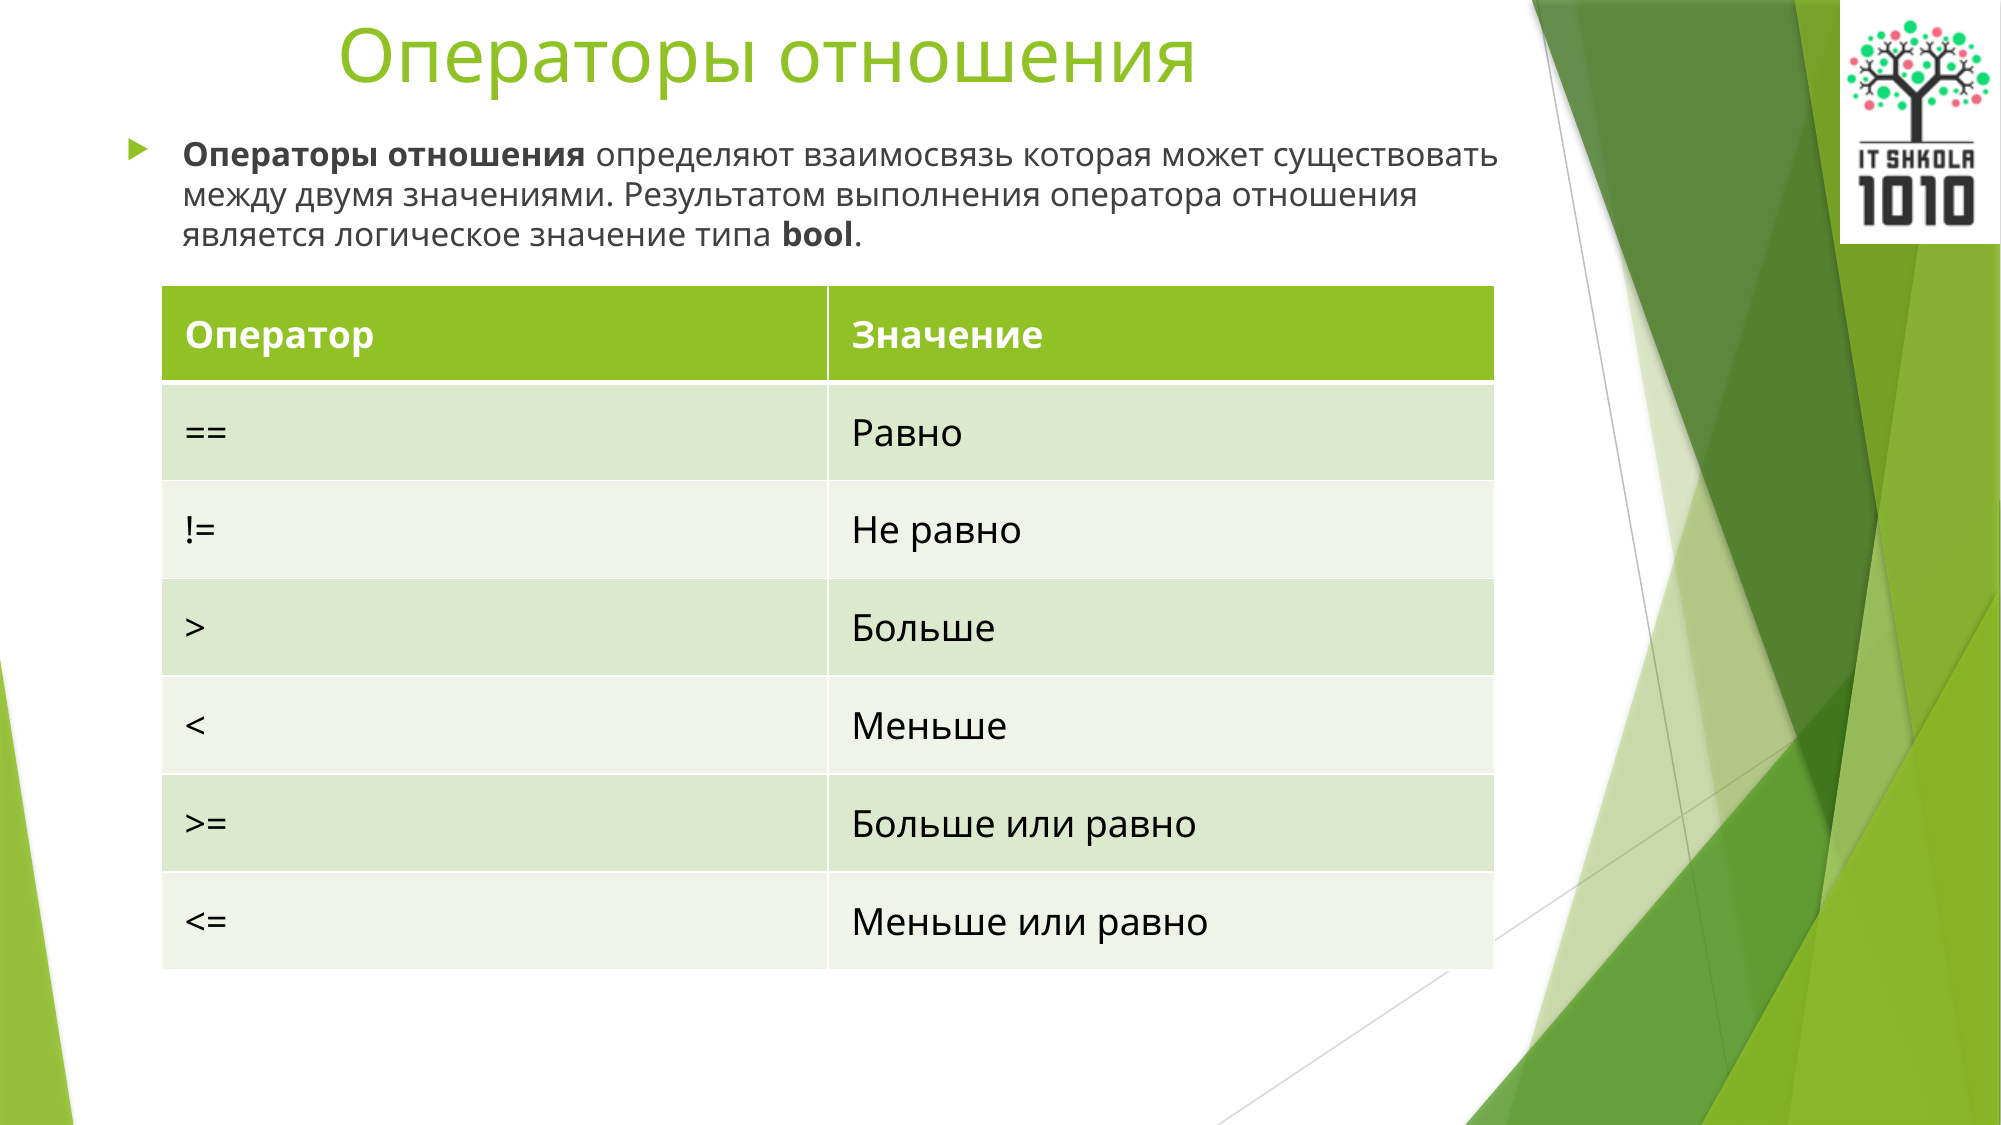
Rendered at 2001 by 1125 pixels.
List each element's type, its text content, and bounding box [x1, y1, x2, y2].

list Операторы отношения определяют взаимосвязь которая может существовать между двумя значениями. Результатом выполнения оператора отношения является логическое значение типа bool. [111, 126, 1522, 1078]
table_cell Больше или равно [829, 775, 1494, 871]
picture [1839, 0, 2000, 245]
table_cell >= [162, 775, 827, 871]
table_cell > [162, 579, 827, 675]
table_header Значение [829, 286, 1494, 380]
title Операторы отношения [0, 0, 1538, 112]
table_cell Равно [829, 385, 1494, 480]
table_cell <= [162, 873, 827, 969]
table_cell == [162, 385, 827, 480]
table_cell Больше [829, 579, 1494, 675]
table_cell < [162, 677, 827, 773]
table_cell Не равно [829, 481, 1494, 578]
table_header Оператор [162, 286, 827, 380]
table_cell Меньше или равно [829, 873, 1494, 969]
table_cell Меньше [829, 677, 1494, 773]
table_cell != [162, 481, 827, 578]
